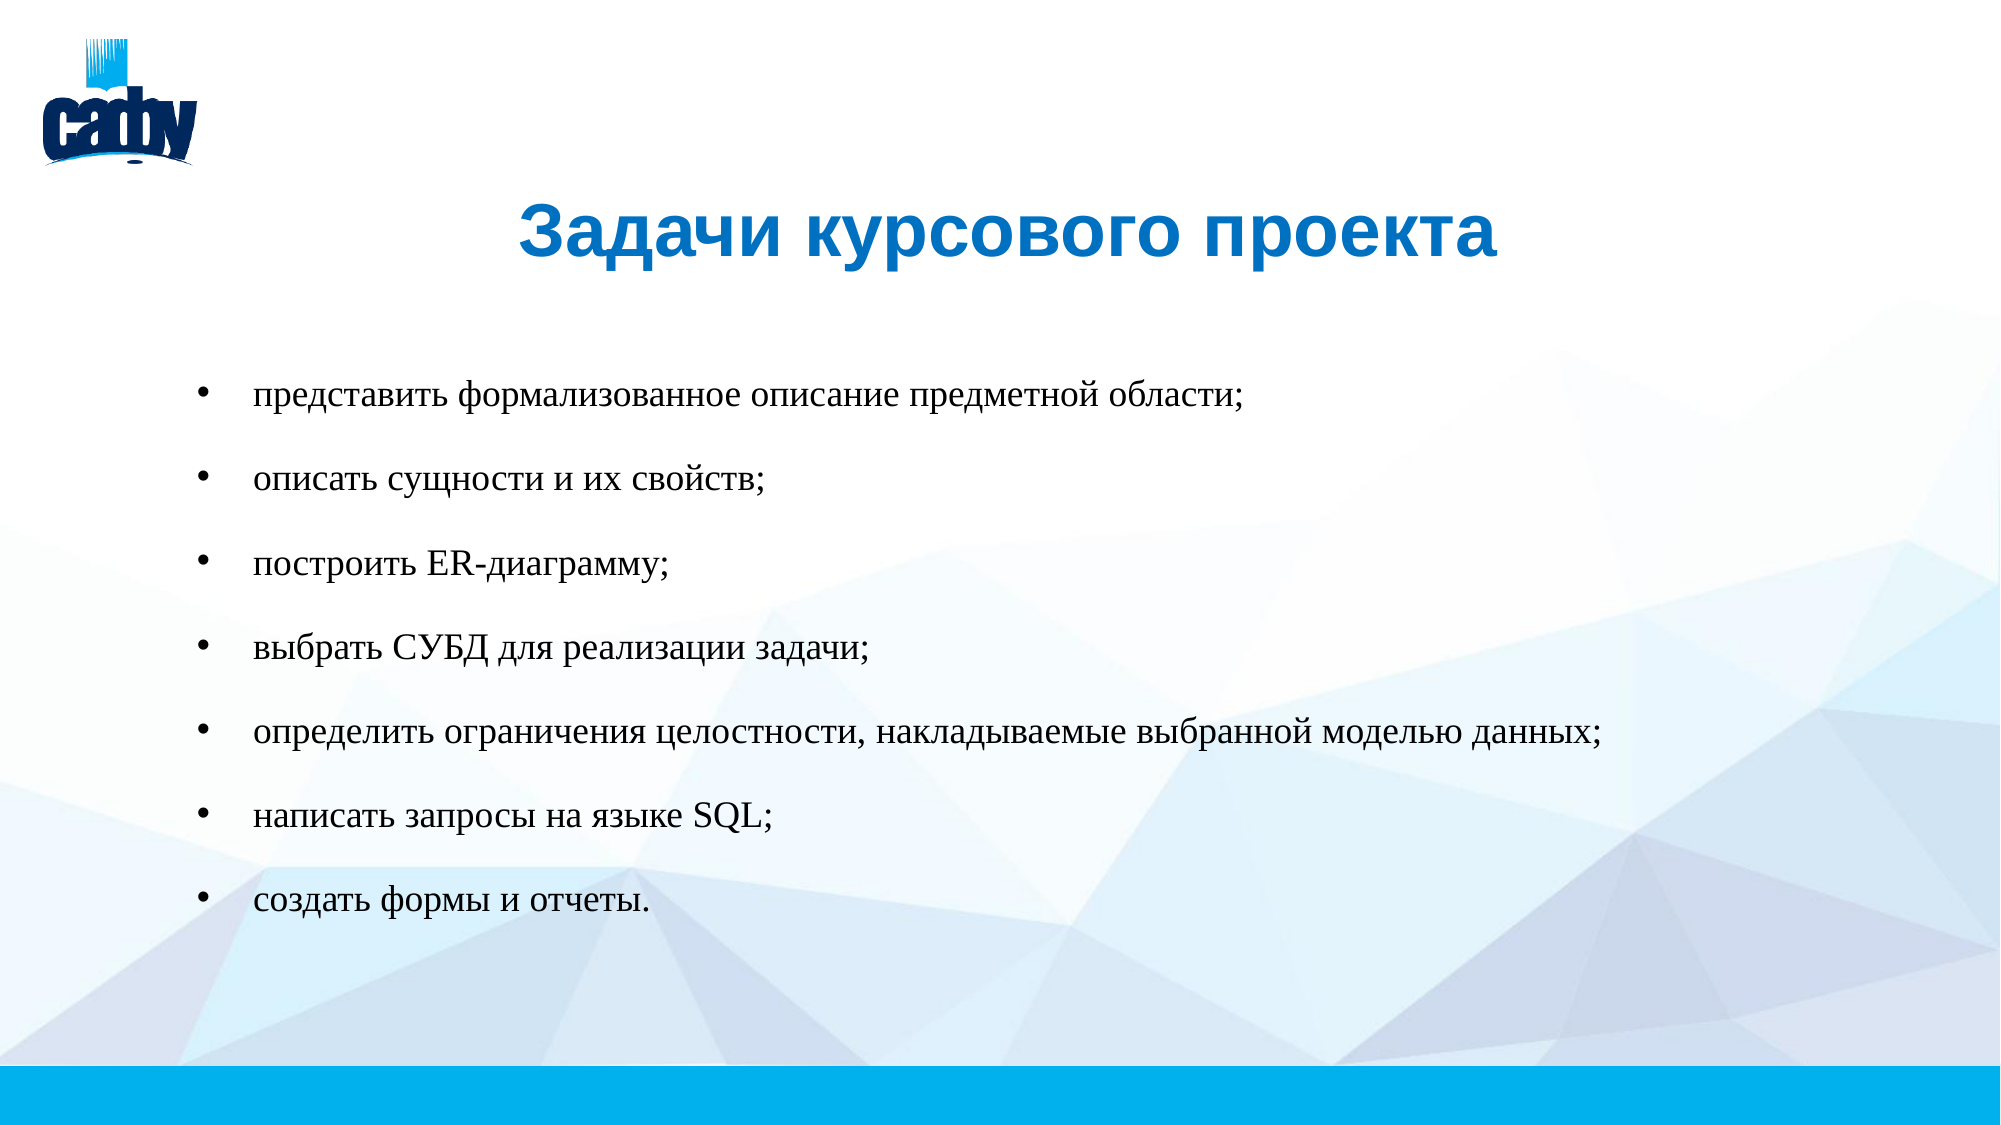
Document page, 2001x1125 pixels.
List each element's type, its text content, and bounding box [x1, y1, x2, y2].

picture [0, 0, 2001, 1065]
text_box представить формализованное описание предметной области; описать сущности и их свойств; построить ER-диаграмму; выбрать СУБД для реализации задачи; определить ограничения целостности, накладываемые выбранной моделью данных; написать запросы на языке SQL; создать формы и отчеты. [182, 339, 1842, 979]
title Задачи курсового проекта [157, 173, 1858, 398]
